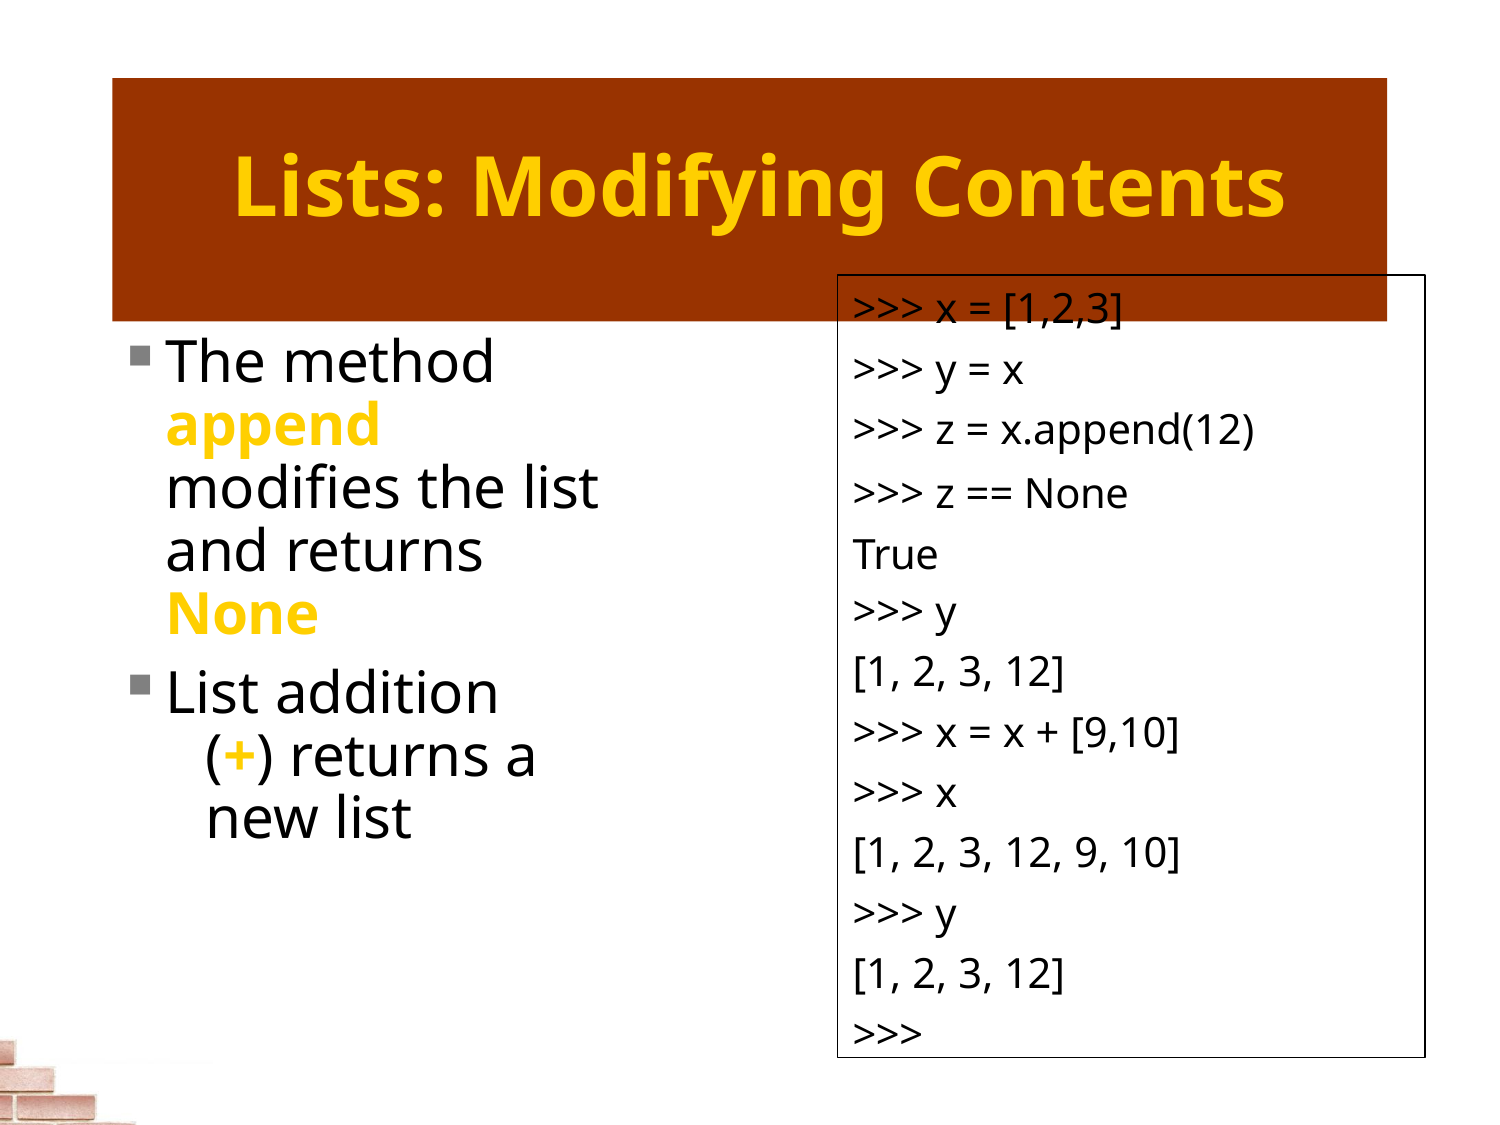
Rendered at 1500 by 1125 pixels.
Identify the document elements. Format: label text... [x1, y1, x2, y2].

title Lists: Modifying Contents [112, 78, 1388, 322]
text_box >>> x = [1,2,3] >>> y = x >>> z = x.append(12) >>> z == None True >>> y [1, 2, 3, 12] >>> x = x + [9,10] >>> x [1, 2, 3, 12, 9, 10] >>> y [1, 2, 3, 12] >>> [837, 275, 1425, 1058]
picture [0, 1036, 213, 1125]
text_box The method append modifies the list and returns None List addition (+) returns a new list [125, 323, 635, 851]
